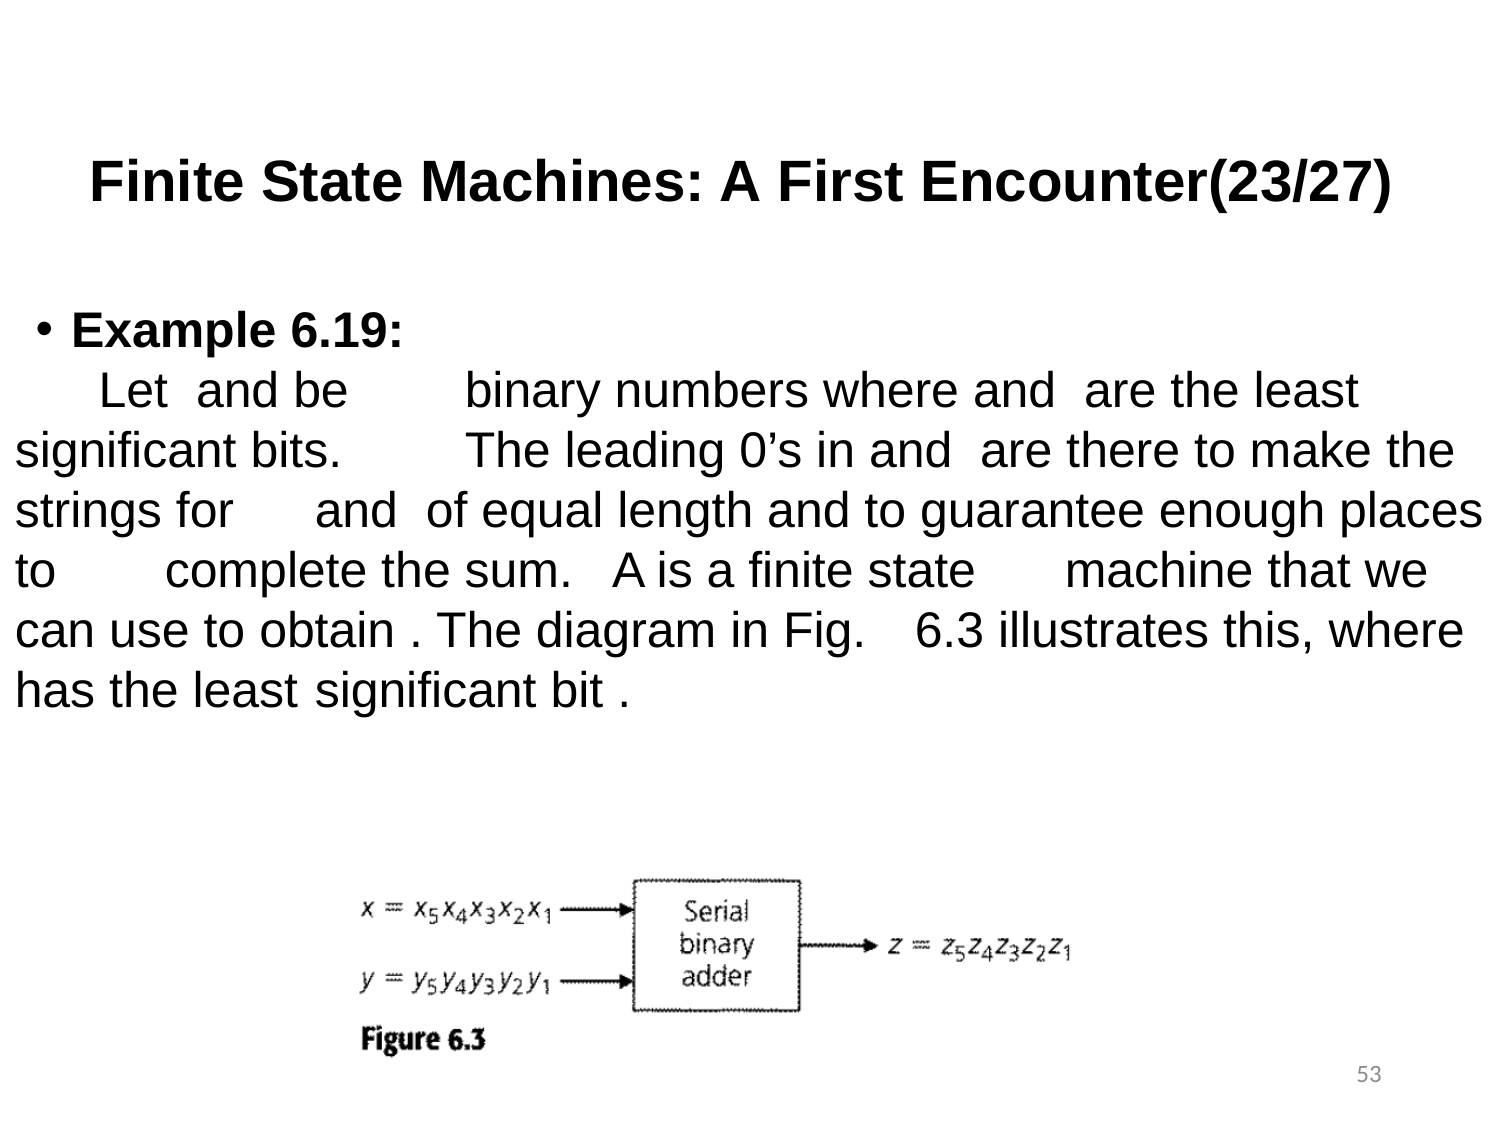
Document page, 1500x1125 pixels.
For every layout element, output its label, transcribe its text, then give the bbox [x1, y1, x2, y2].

slide_number 53 [1059, 1042, 1397, 1103]
text_box Finite State Machines: A First Encounter(23/27) [0, 136, 1500, 221]
picture [335, 864, 1096, 1088]
